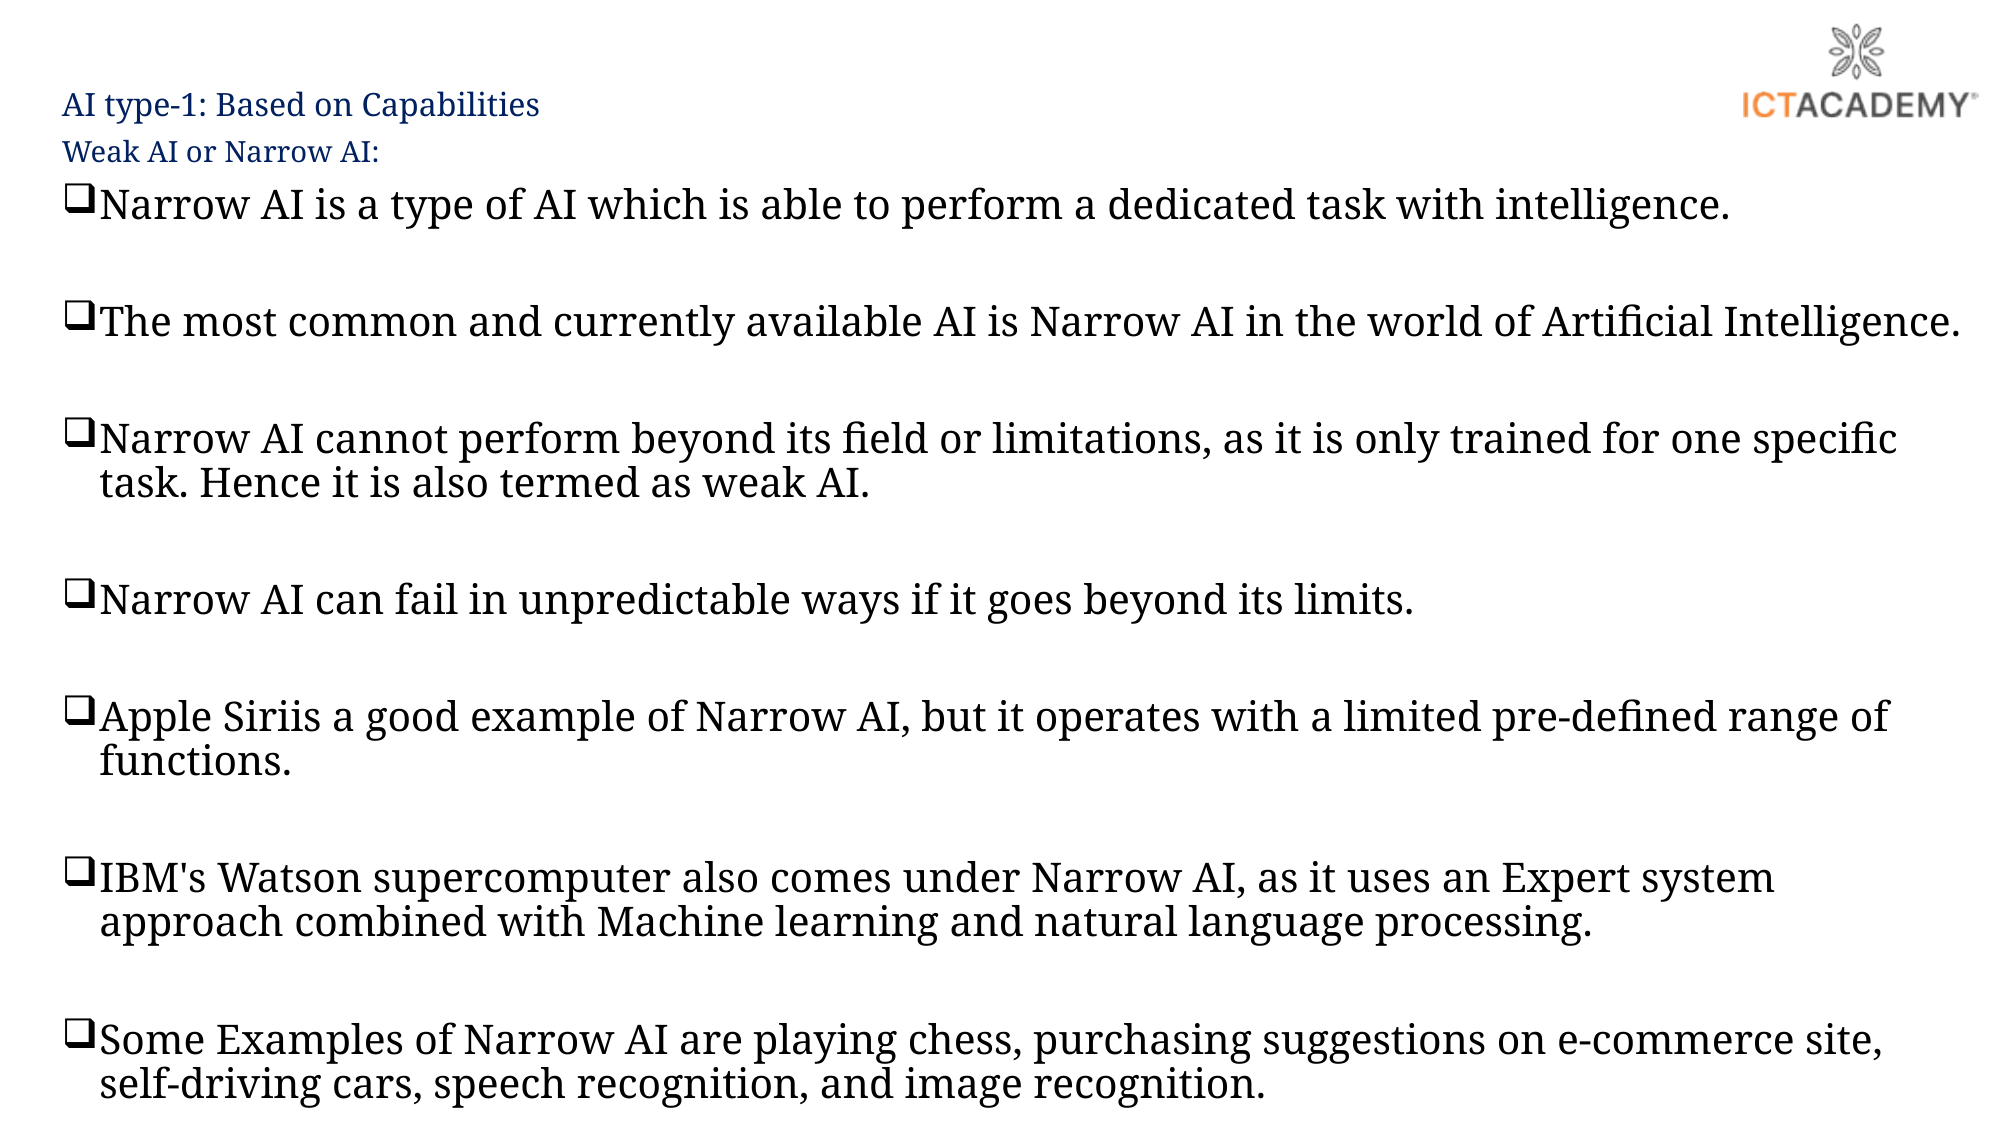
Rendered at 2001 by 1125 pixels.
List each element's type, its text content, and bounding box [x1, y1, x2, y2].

picture [1743, 22, 1979, 81]
list AI type-1: Based on Capabilities Weak AI or Narrow AI: Narrow AI is a type of AI which is able to perform a dedicated task with intelligence. The most common and currently available AI is Narrow AI in the world of Artificial Intelligence. Narrow AI cannot perform beyond its field or limitations, as it is only trained for one specific task. Hence it is also termed as weak AI. Narrow AI can fail in unpredictable ways if it goes beyond its limits. Apple Siriis a good example of Narrow AI, but it operates with a limited pre-defined range of functions. IBM's Watson supercomputer also comes under Narrow AI, as it uses an Expert system approach combined with Machine learning and natural language processing. Some Examples of Narrow AI are playing chess, purchasing suggestions on e-commerce site, self-driving cars, speech recognition, and image recognition. [46, 81, 1985, 1125]
